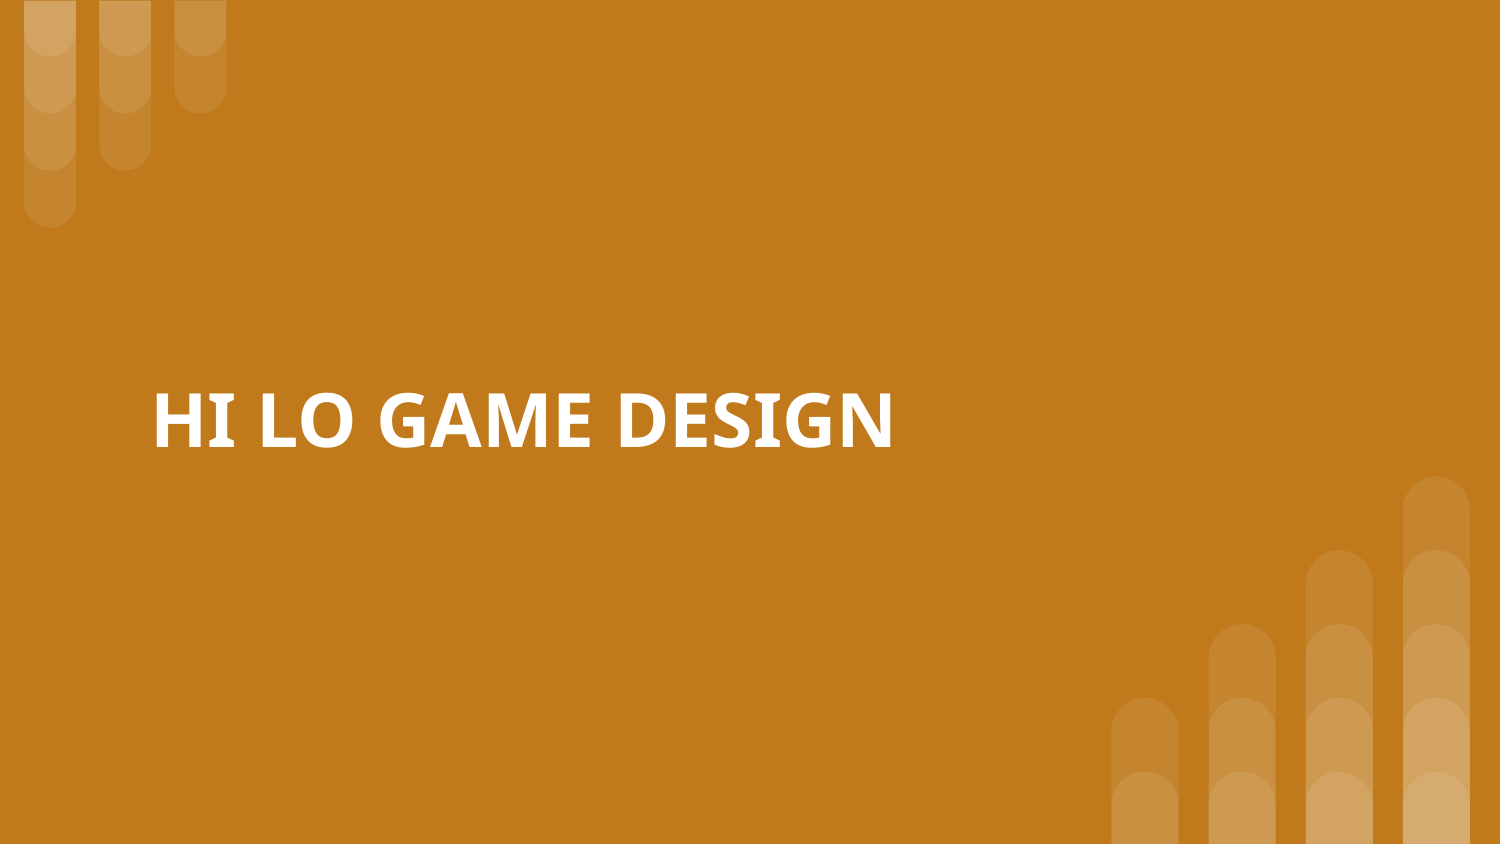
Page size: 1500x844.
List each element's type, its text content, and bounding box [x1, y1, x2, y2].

title HI LO GAME DESIGN [135, 264, 1097, 572]
